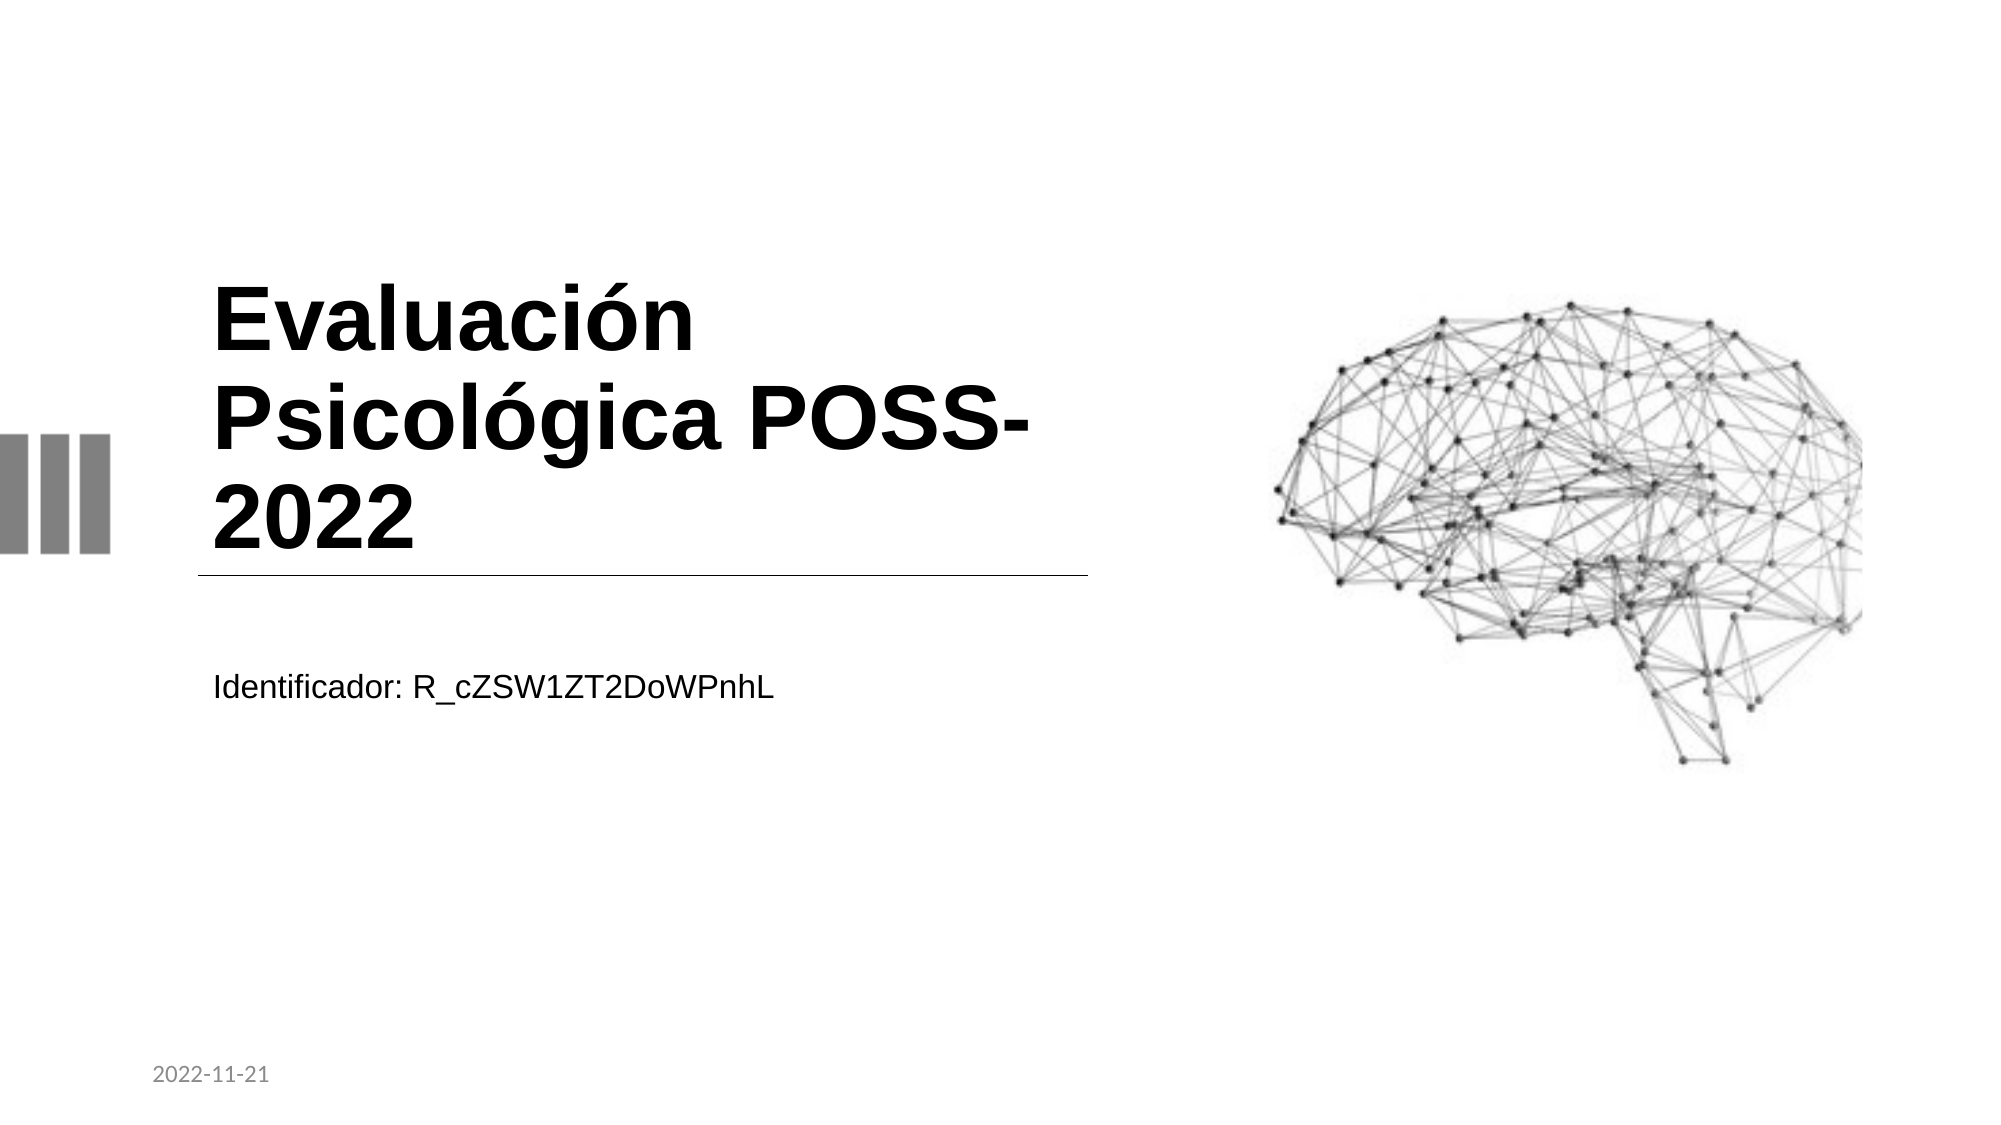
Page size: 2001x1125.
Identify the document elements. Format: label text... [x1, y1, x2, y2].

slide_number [137, 1042, 588, 1103]
picture [1202, 208, 1863, 860]
picture [0, 420, 123, 563]
title Evaluación Psicológica POSS-2022 [197, 184, 1088, 576]
subtitle Identificador: R_cZSW1ZT2DoWPnhL [197, 590, 1398, 863]
